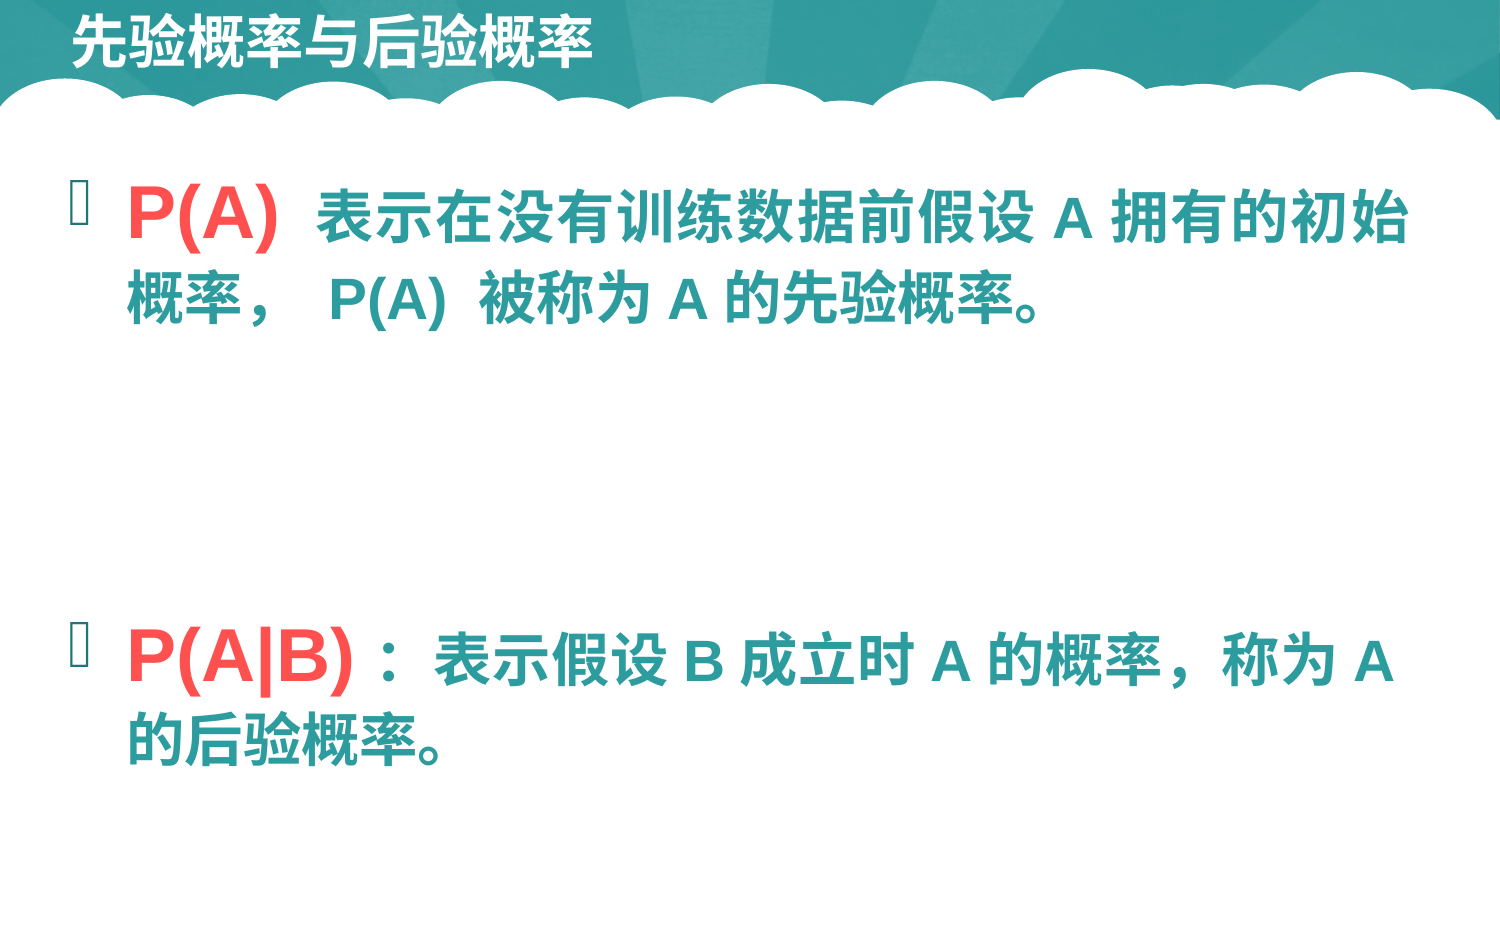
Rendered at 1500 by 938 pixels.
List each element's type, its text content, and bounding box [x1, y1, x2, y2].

title 先验概率与后验概率 [55, 0, 1429, 84]
list P(A) 表示在没有训练数据前假设A拥有的初始概率， P(A) 被称为A的先验概率。 P(A|B)：表示假设B成立时A的概率，称为A的后验概率。 [53, 147, 1425, 858]
